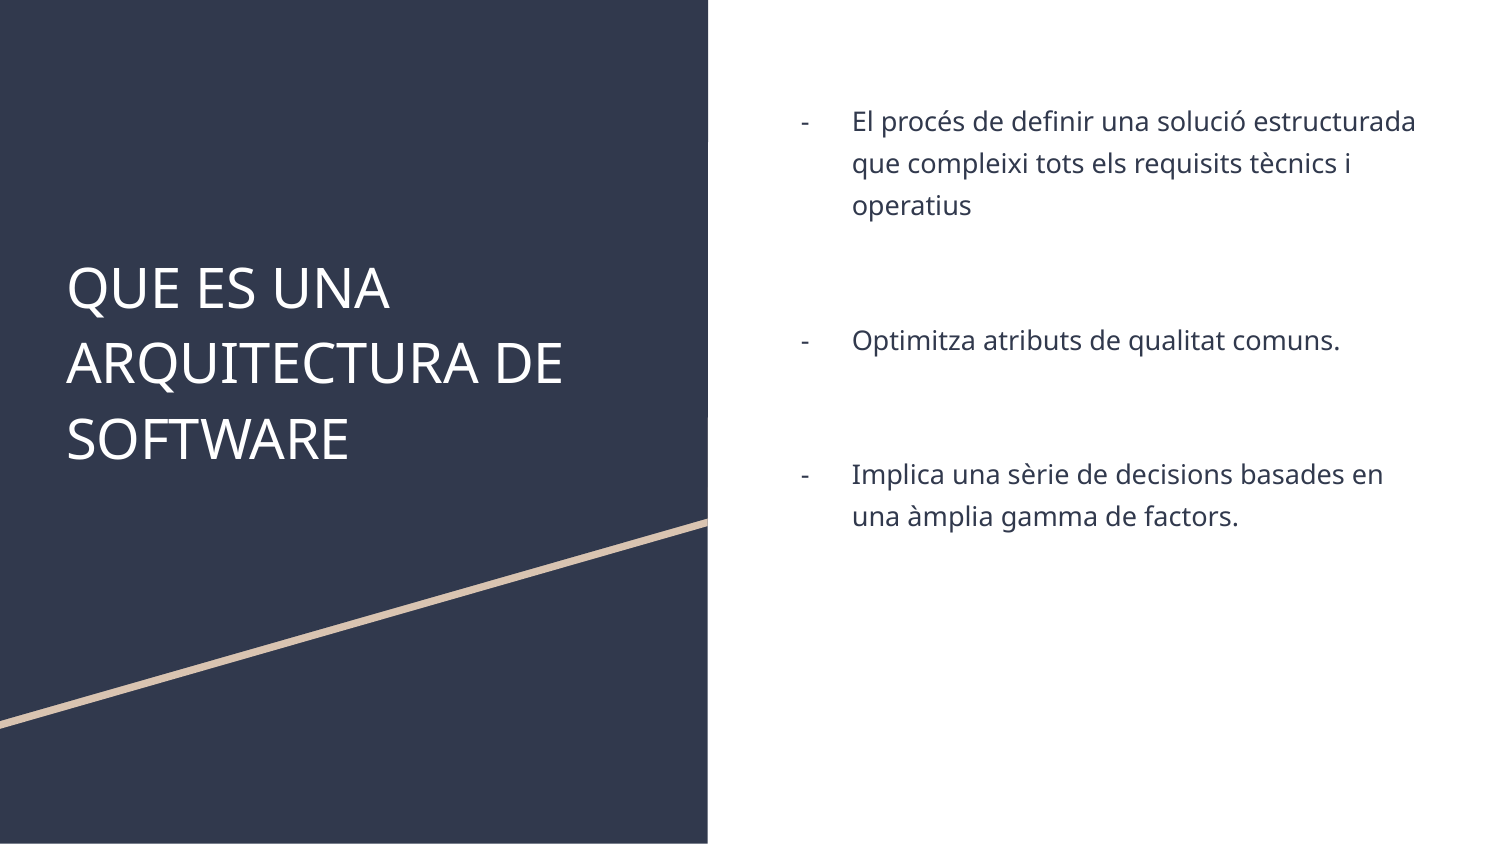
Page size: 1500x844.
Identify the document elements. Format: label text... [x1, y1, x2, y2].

title QUE ES UNA ARQUITECTURA DE SOFTWARE [51, 82, 660, 494]
list El procés de definir una solució estructurada que compleixi tots els requisits tècnics i operatius Optimitza atributs de qualitat comuns. Implica una sèrie de decisions basades en una àmplia gamma de factors. [761, 82, 1446, 755]
